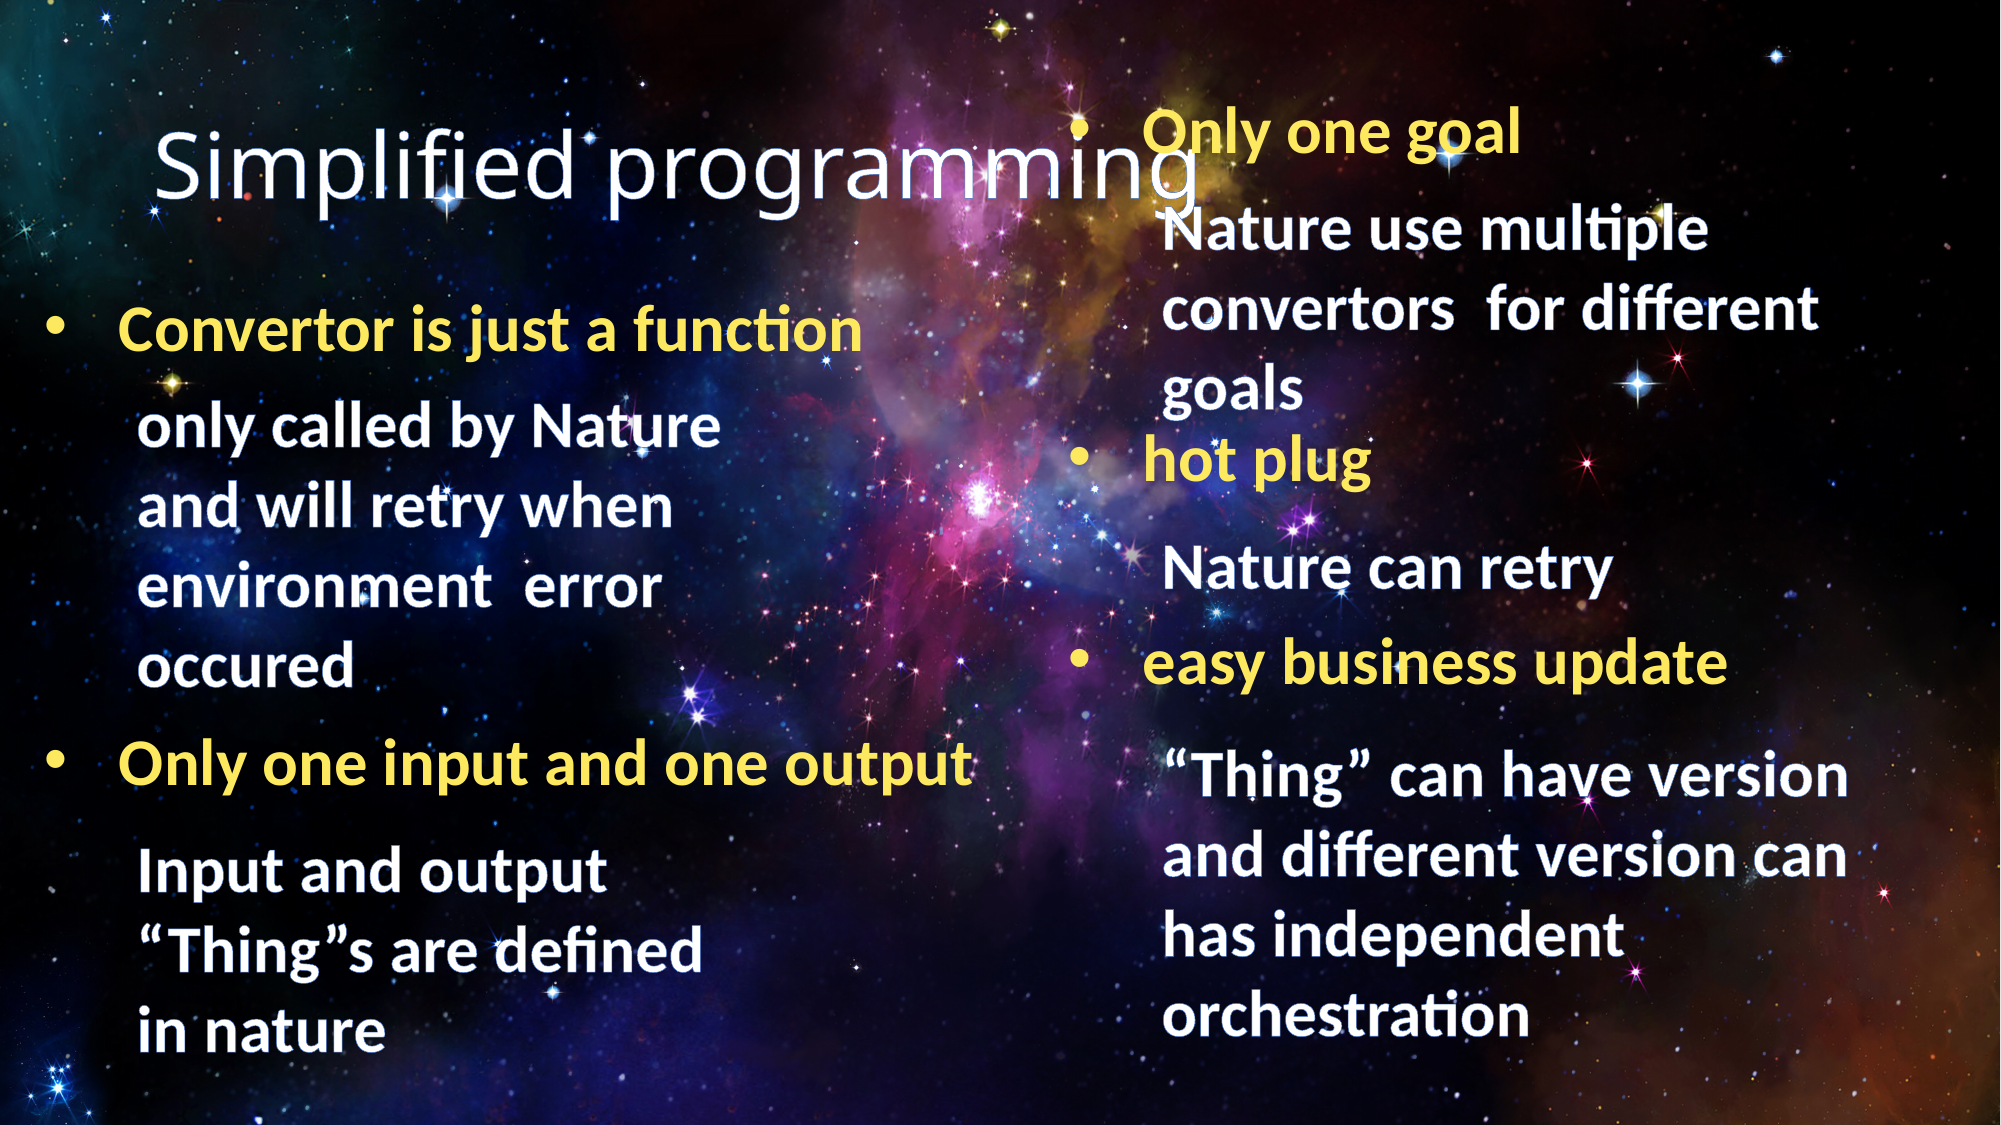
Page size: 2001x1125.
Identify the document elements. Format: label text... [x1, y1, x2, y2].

text_box “Thing” can have version and different version can has independent orchestration [1146, 722, 1915, 1057]
text_box Only one goal [1053, 79, 1539, 175]
text_box Nature can retry [1146, 514, 1650, 610]
text_box Simplified programming [137, 59, 1863, 278]
picture [0, 0, 2001, 1125]
text_box Only one input and one output [29, 711, 990, 806]
text_box Input and output “Thing”s are defined in nature [121, 818, 764, 1073]
text_box Nature use multiple convertors for different goals [1146, 175, 1987, 431]
text_box only called by Nature and will retry when environment error occured [121, 373, 764, 708]
text_box Convertor is just a function [29, 277, 880, 372]
text_box hot plug [1053, 407, 1388, 503]
text_box easy business update [1053, 610, 1745, 706]
